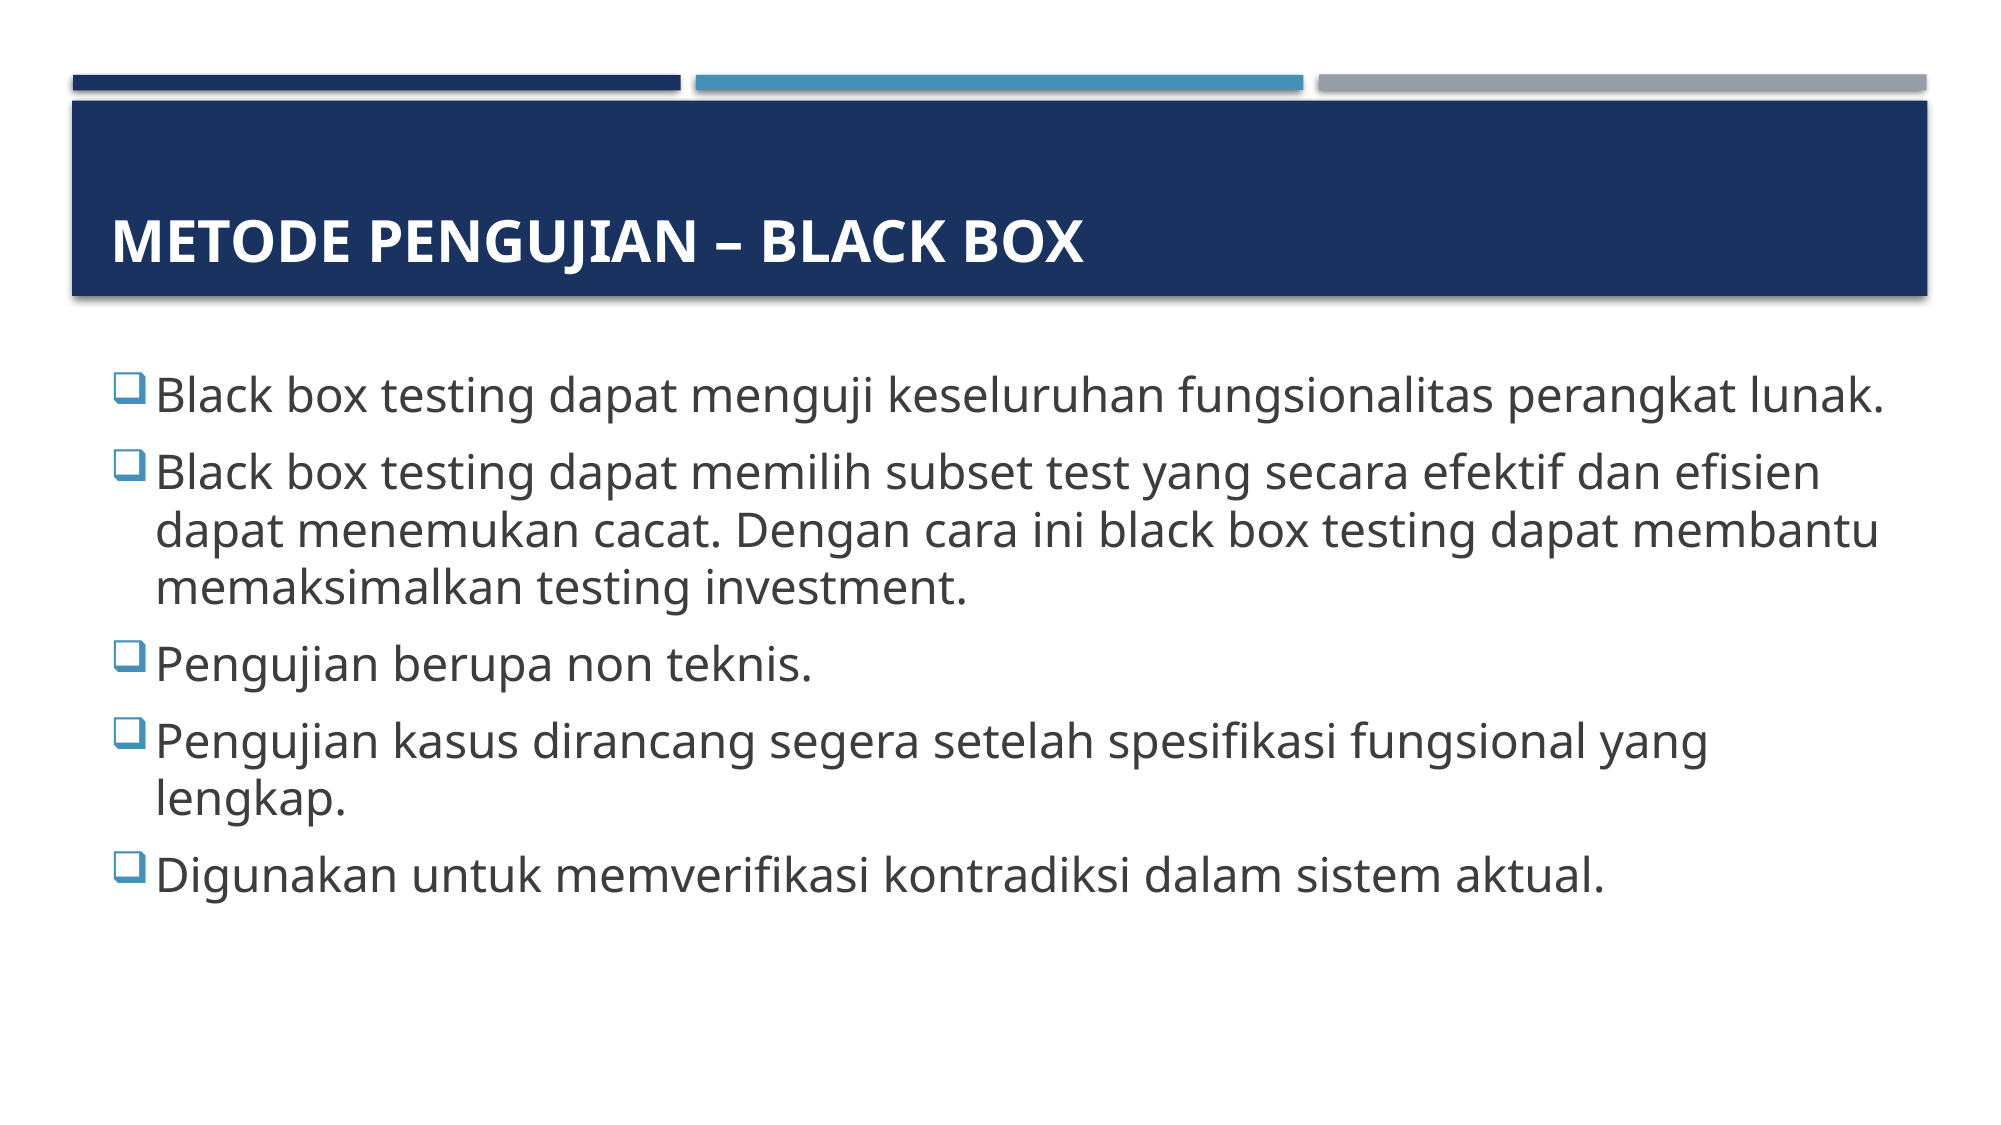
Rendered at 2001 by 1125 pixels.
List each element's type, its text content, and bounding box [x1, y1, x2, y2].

title Metode Pengujian – Black Box [95, 115, 1905, 282]
list Black box testing dapat menguji keseluruhan fungsionalitas perangkat lunak. Black box testing dapat memilih subset test yang secara efektif dan efisien dapat menemukan cacat. Dengan cara ini black box testing dapat membantu memaksimalkan testing investment. Pengujian berupa non teknis. Pengujian kasus dirancang segera setelah spesifikasi fungsional yang lengkap. Digunakan untuk memverifikasi kontradiksi dalam sistem aktual. [95, 357, 1905, 962]
